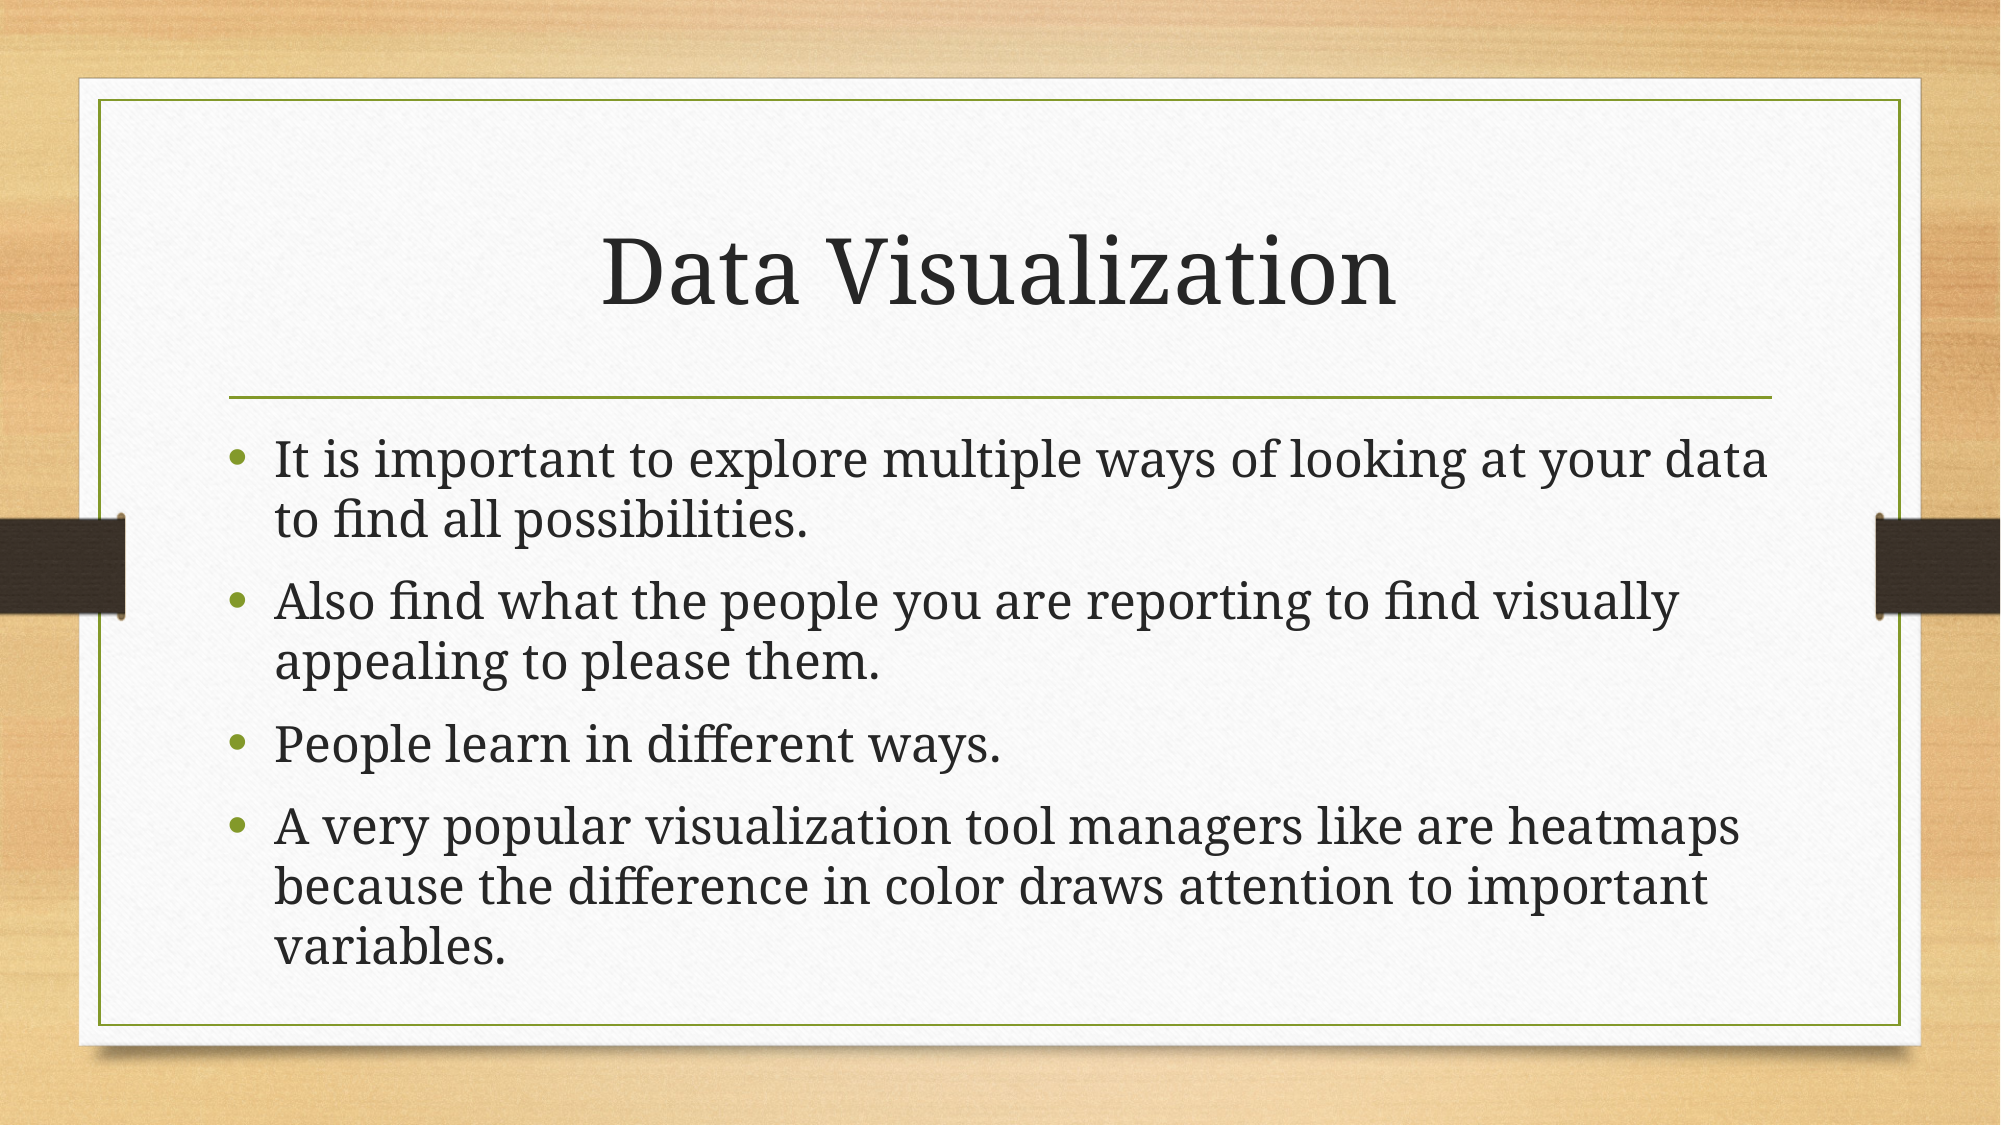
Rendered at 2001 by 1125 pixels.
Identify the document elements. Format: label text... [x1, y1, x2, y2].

list It is important to explore multiple ways of looking at your data to find all possibilities. Also find what the people you are reporting to find visually appealing to please them. People learn in different ways. A very popular visualization tool managers like are heatmaps because the difference in color draws attention to important variables. [212, 419, 1788, 964]
picture [0, 0, 2001, 1125]
title Data Visualization [212, 161, 1788, 375]
